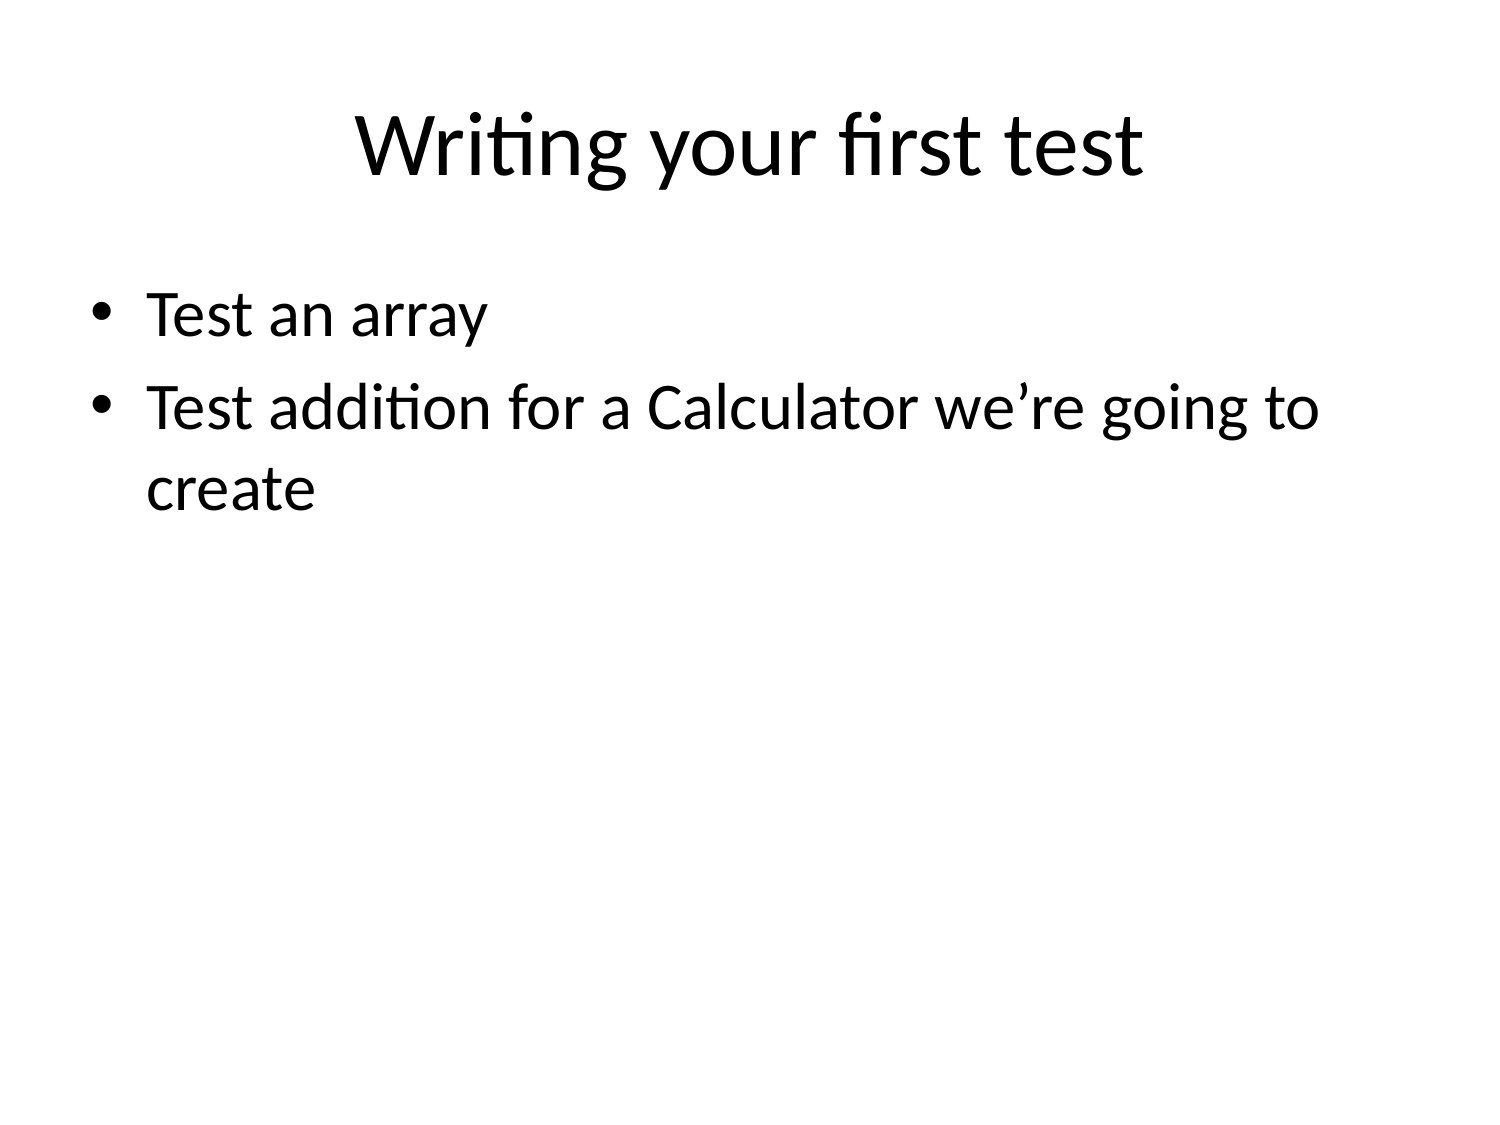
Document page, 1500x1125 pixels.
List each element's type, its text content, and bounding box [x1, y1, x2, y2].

list Test an array Test addition for a Calculator we’re going to create [75, 262, 1425, 1005]
title Writing your first test [75, 45, 1425, 233]
